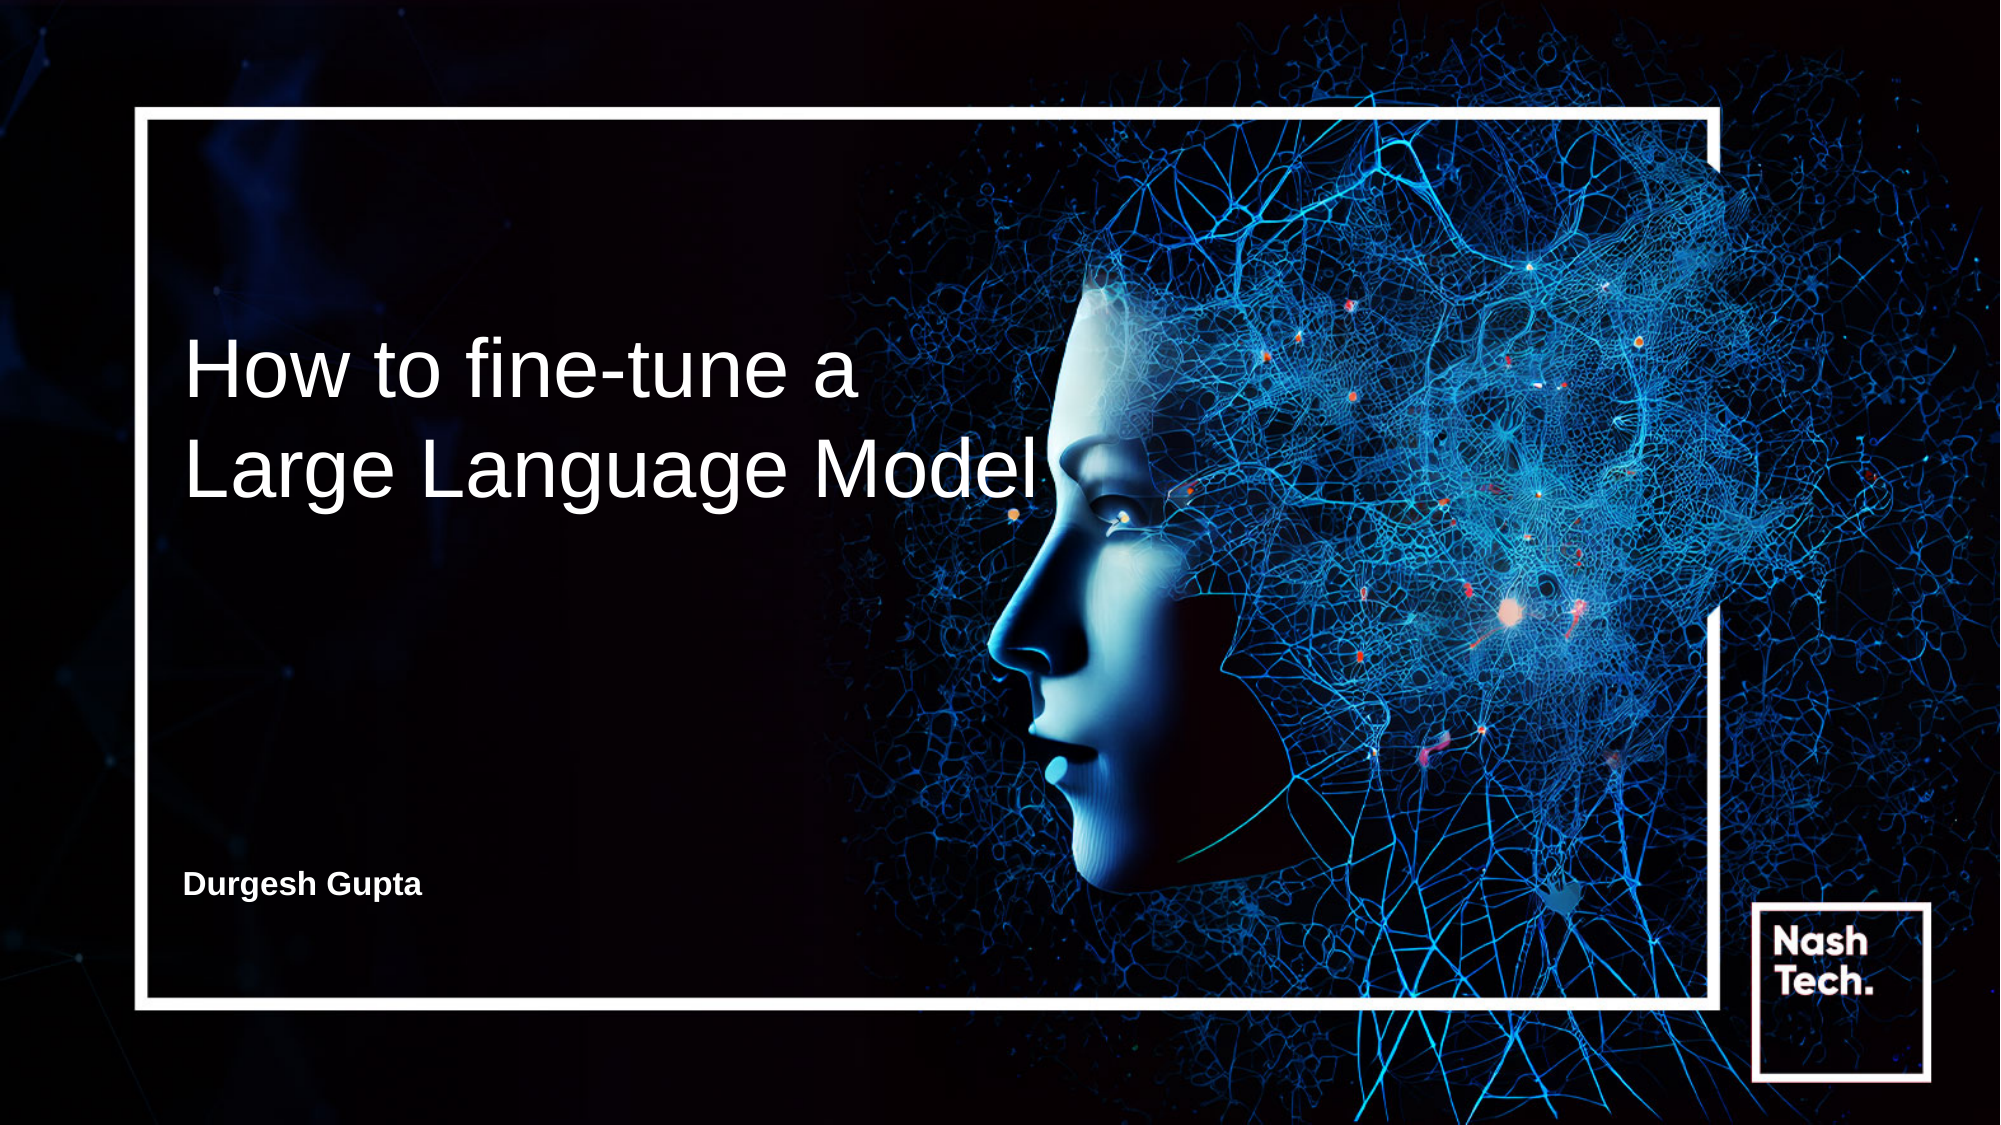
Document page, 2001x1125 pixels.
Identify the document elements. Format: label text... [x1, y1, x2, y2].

list Durgesh Gupta [167, 859, 854, 919]
picture [0, 0, 2000, 1125]
title How to fine-tune a Large Language Model [168, 306, 1059, 792]
